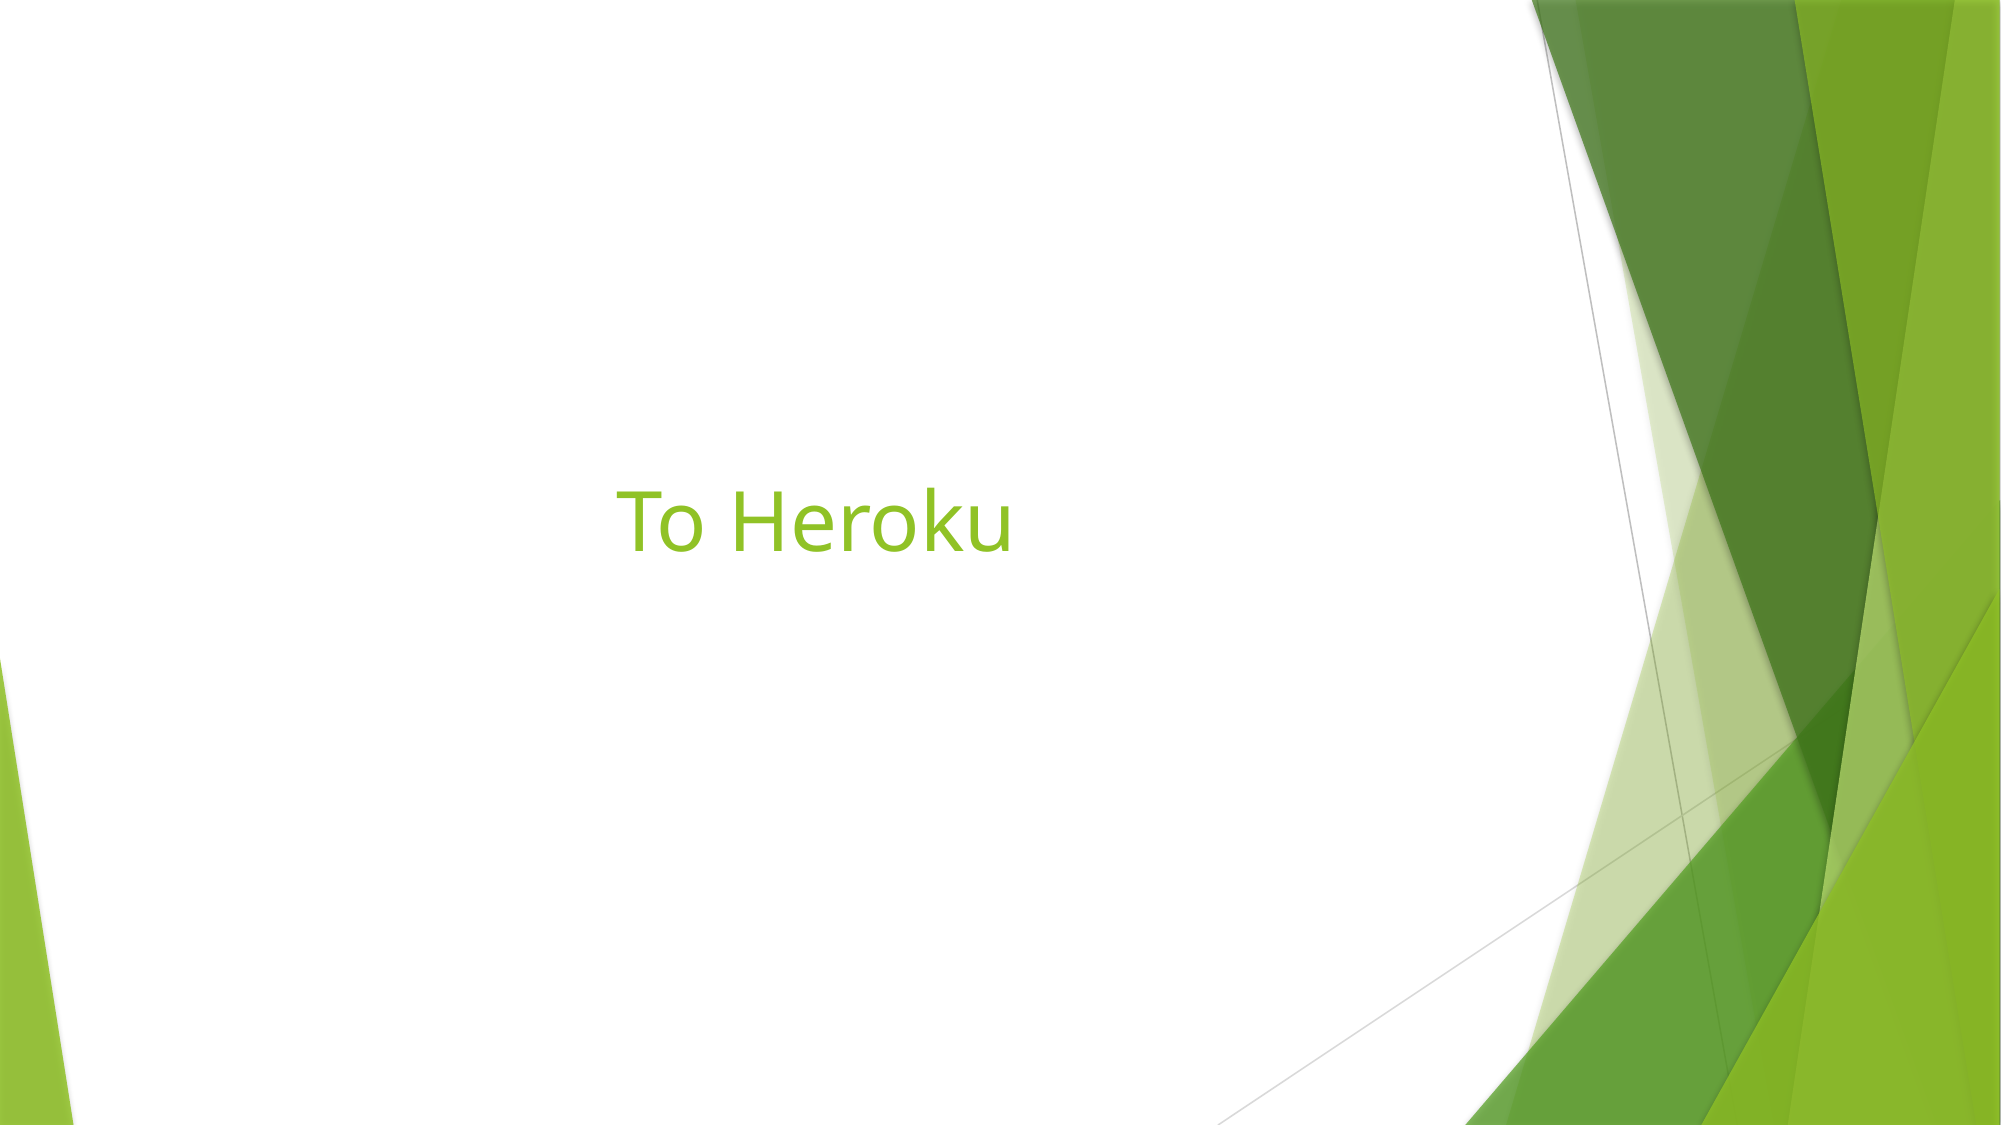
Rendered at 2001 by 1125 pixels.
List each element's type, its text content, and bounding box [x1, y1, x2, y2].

title To Heroku [111, 443, 1522, 576]
